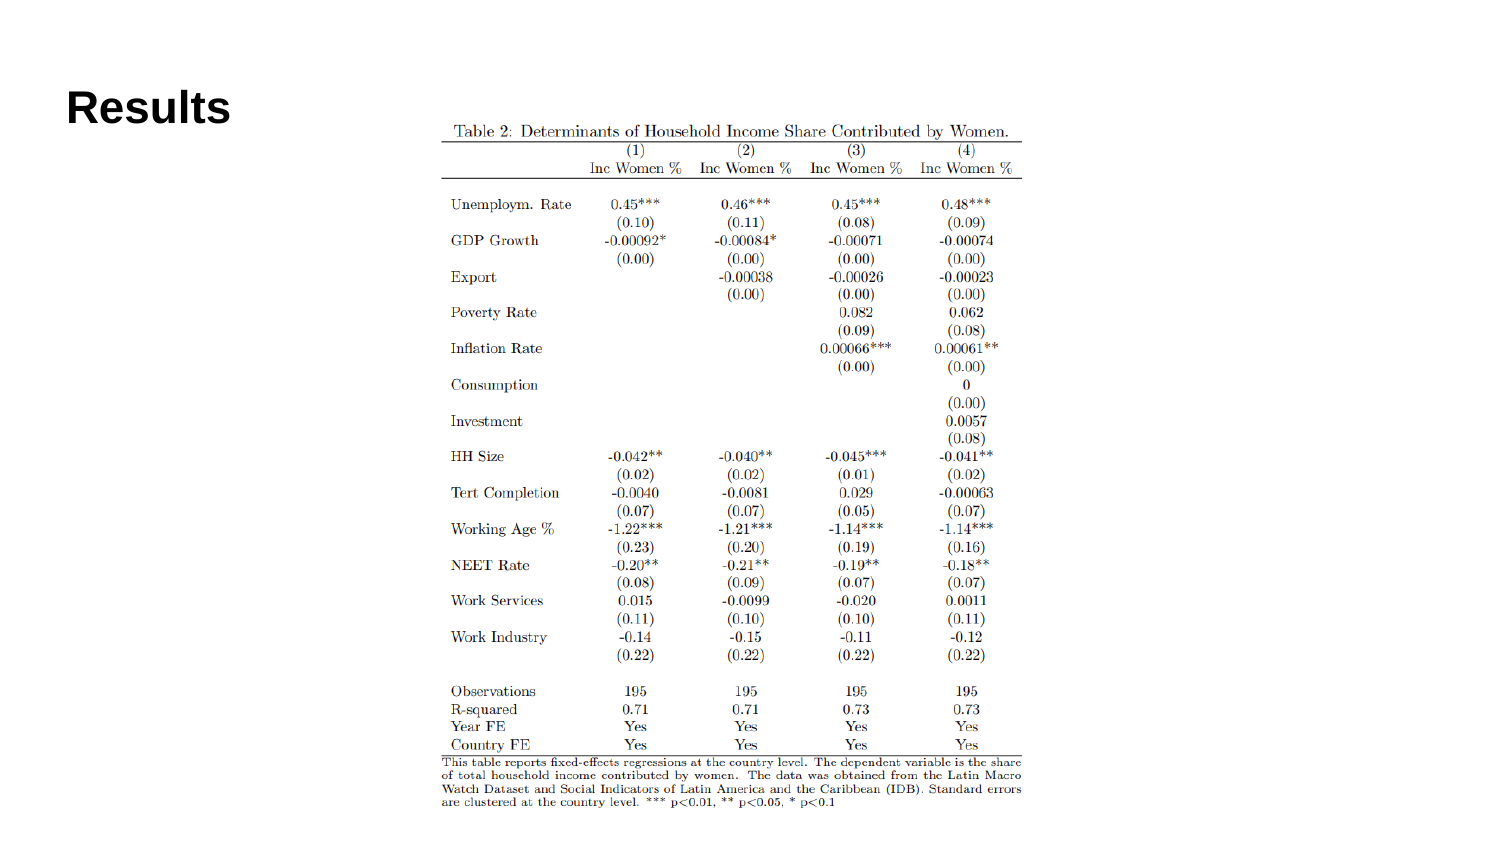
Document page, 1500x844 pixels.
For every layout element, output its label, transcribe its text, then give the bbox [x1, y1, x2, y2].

title Results [51, 62, 1449, 157]
picture [434, 118, 1024, 814]
